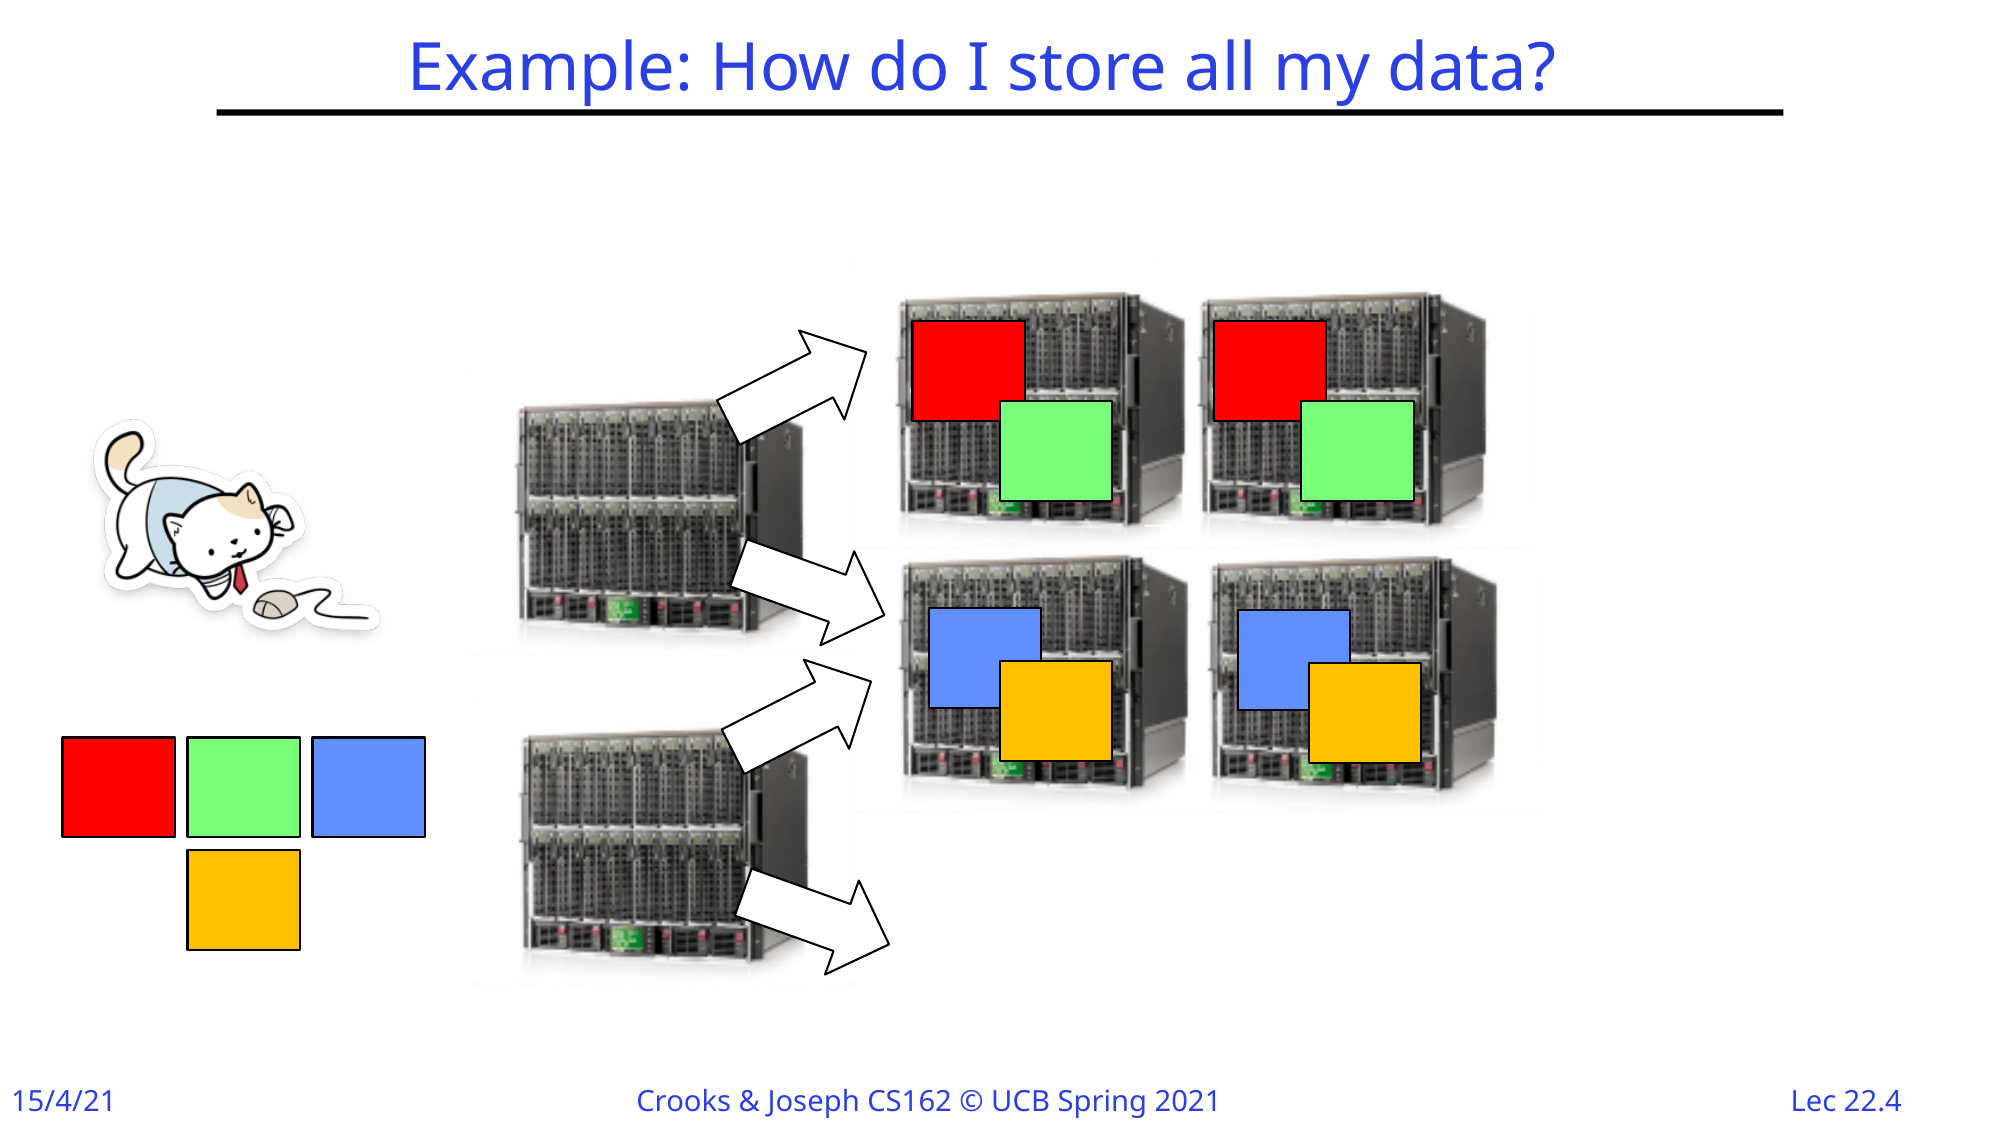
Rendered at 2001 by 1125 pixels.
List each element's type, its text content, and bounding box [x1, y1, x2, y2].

picture [467, 262, 1545, 986]
text_box [187, 849, 300, 950]
text_box [187, 737, 300, 838]
text_box [312, 737, 425, 838]
text_box [62, 737, 175, 838]
text_box [782, 330, 844, 367]
title Example: How do I store all my data? [216, 24, 1784, 113]
picture [74, 374, 388, 688]
text_box [860, 882, 890, 959]
text_box [787, 665, 847, 696]
